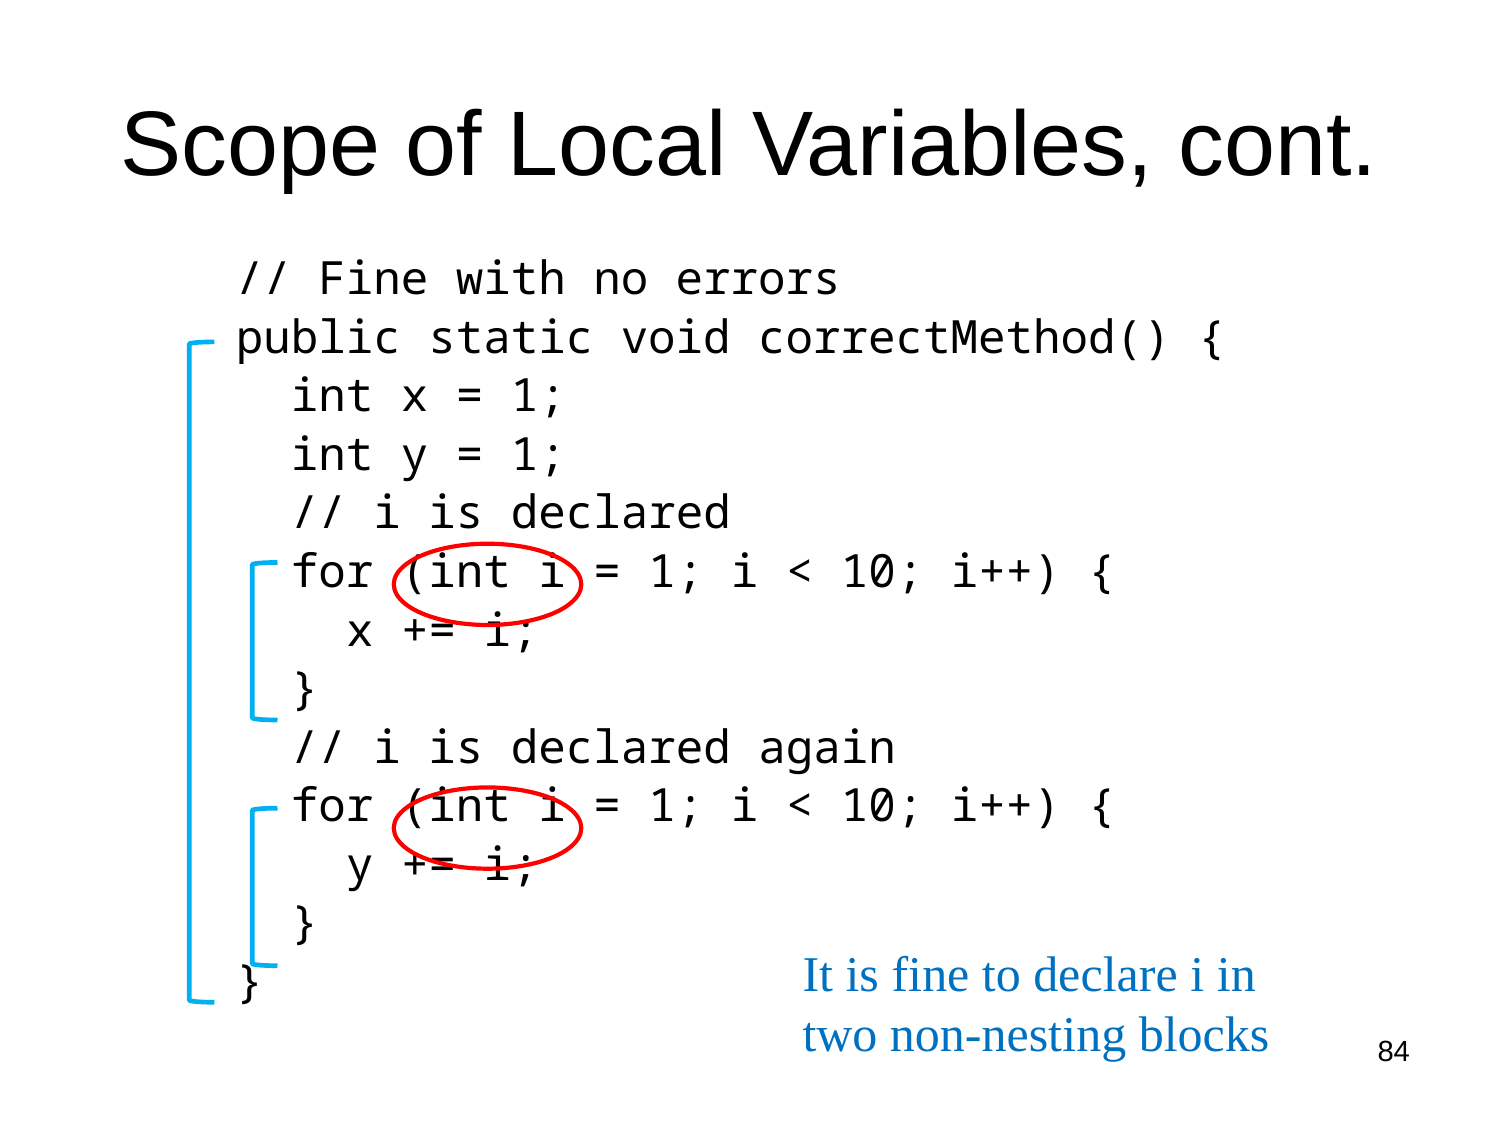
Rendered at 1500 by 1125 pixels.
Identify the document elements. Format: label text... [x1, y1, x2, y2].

text_box [251, 807, 278, 967]
text_box [188, 341, 215, 1004]
title Scope of Local Variables, cont. [75, 45, 1425, 233]
text_box [391, 785, 584, 871]
text_box [251, 561, 278, 721]
slide_number 84 [1074, 1024, 1426, 1103]
list // Fine with no errors public static void correctMethod() { int x = 1; int y = 1; // i is declared for (int i = 1; i < 10; i++) { x += i; } // i is declared again for (int i = 1; i < 10; i++) { y += i; } } [220, 247, 1305, 1039]
text_box [391, 541, 584, 628]
text_box It is fine to declare i in two non-nesting blocks [787, 934, 1311, 1069]
